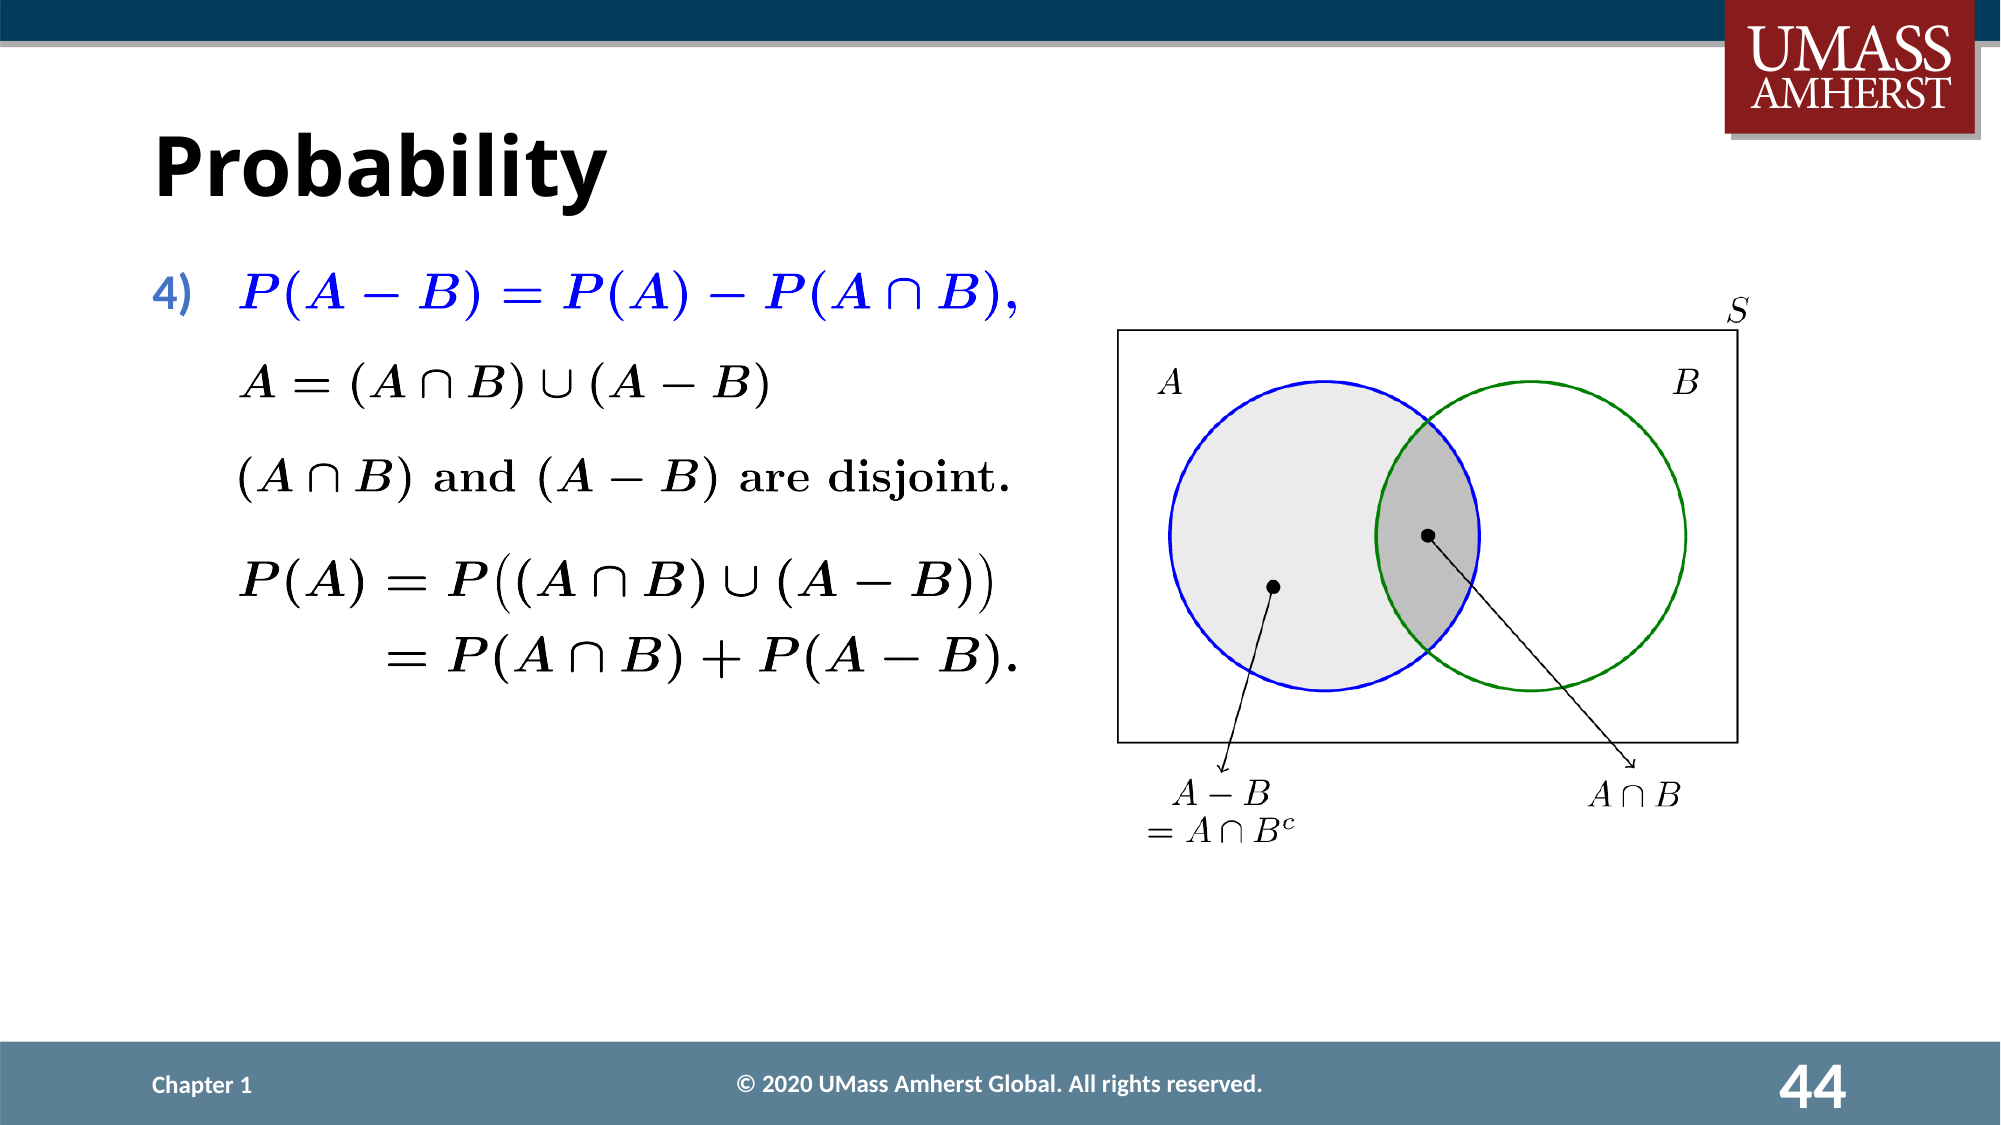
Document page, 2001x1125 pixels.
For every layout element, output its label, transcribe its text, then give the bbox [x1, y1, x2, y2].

slide_number 44 [1412, 1052, 1863, 1113]
picture [0, 0, 2001, 1125]
text_box Chapter 1 [137, 1060, 588, 1121]
list 4) [137, 258, 1824, 971]
footer © 2020 UMass Amherst Global. All rights reserved. [662, 1052, 1338, 1113]
title Probability [137, 107, 1863, 232]
